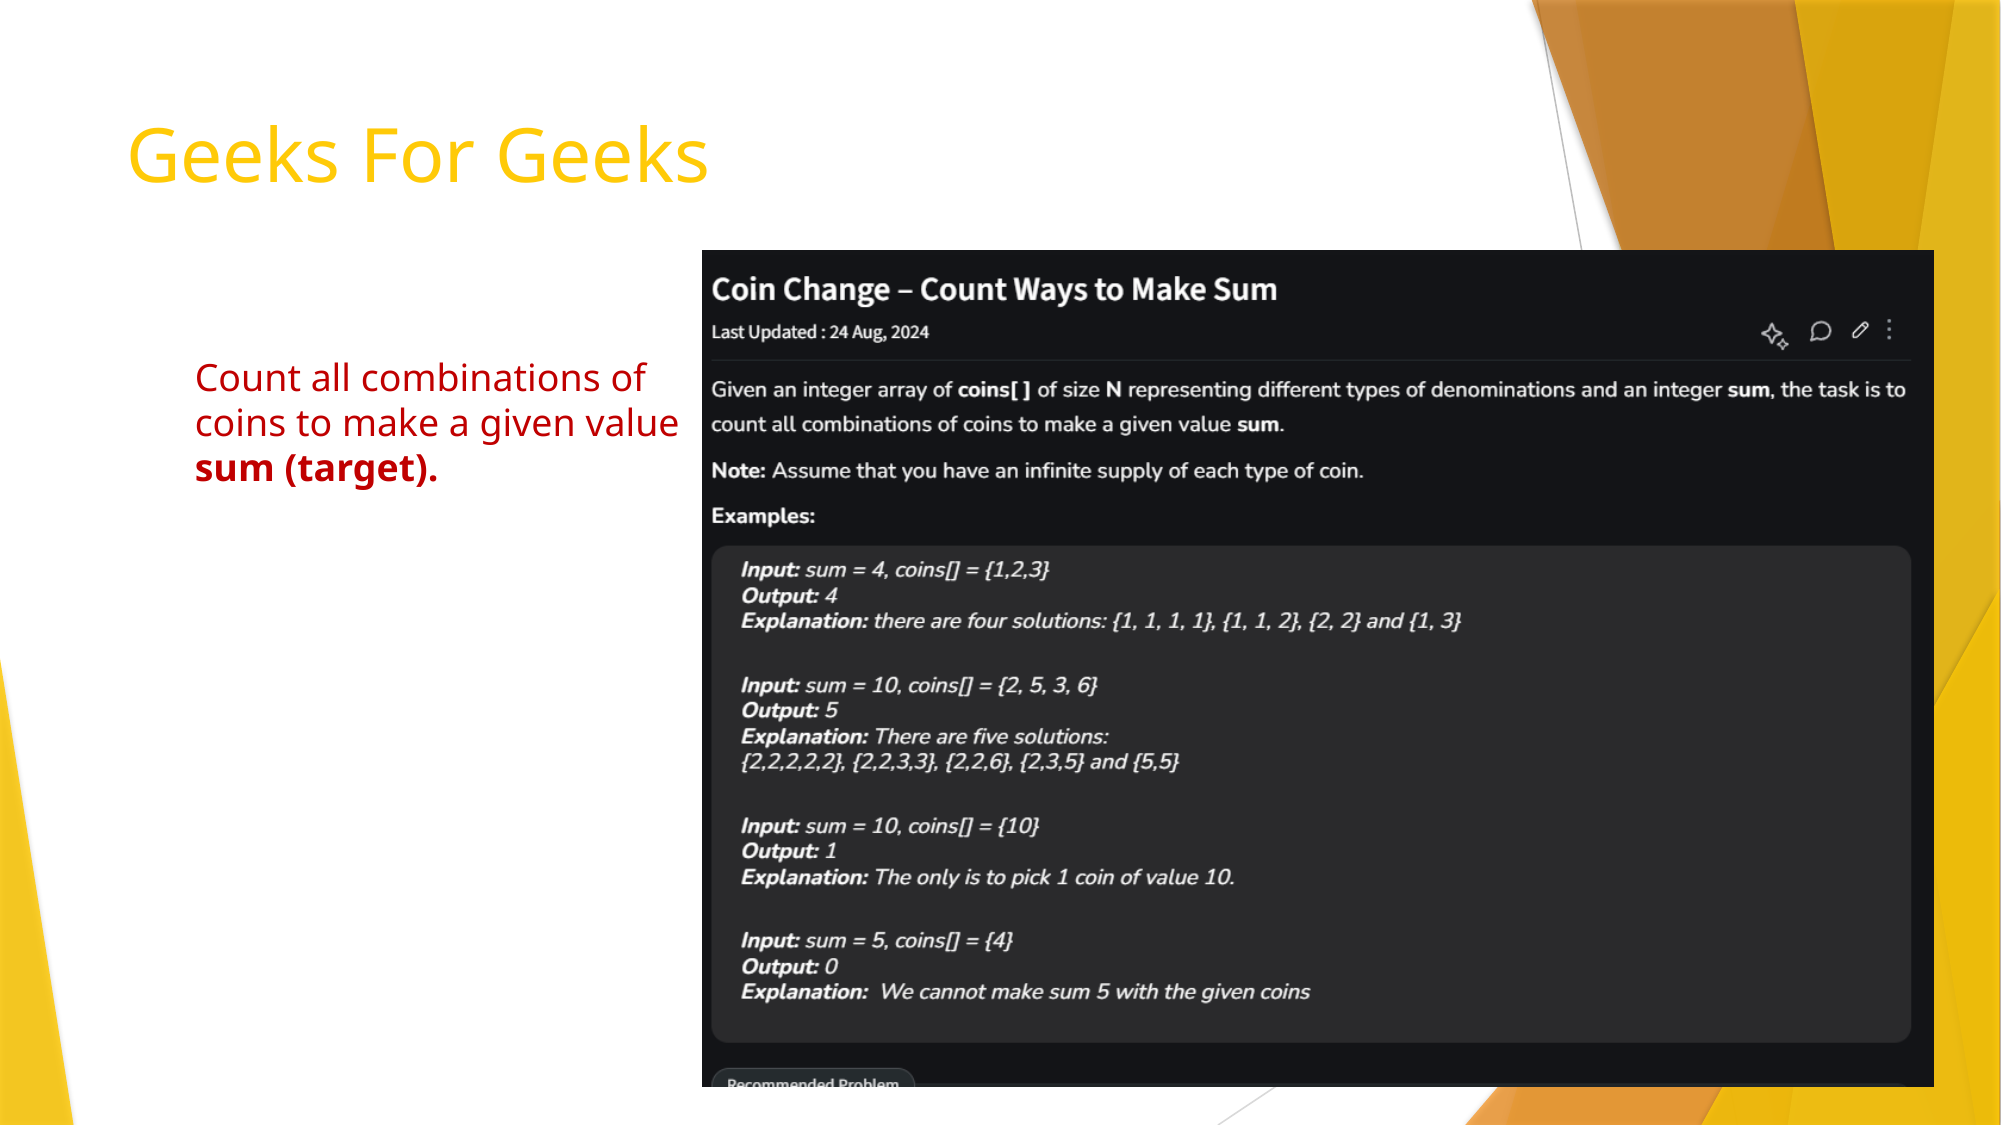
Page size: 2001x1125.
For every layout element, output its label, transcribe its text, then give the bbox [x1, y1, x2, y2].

text_box Count all combinations of coins to make a given value sum (target). [180, 346, 697, 497]
title Geeks For Geeks [111, 99, 1522, 317]
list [702, 250, 1935, 1087]
